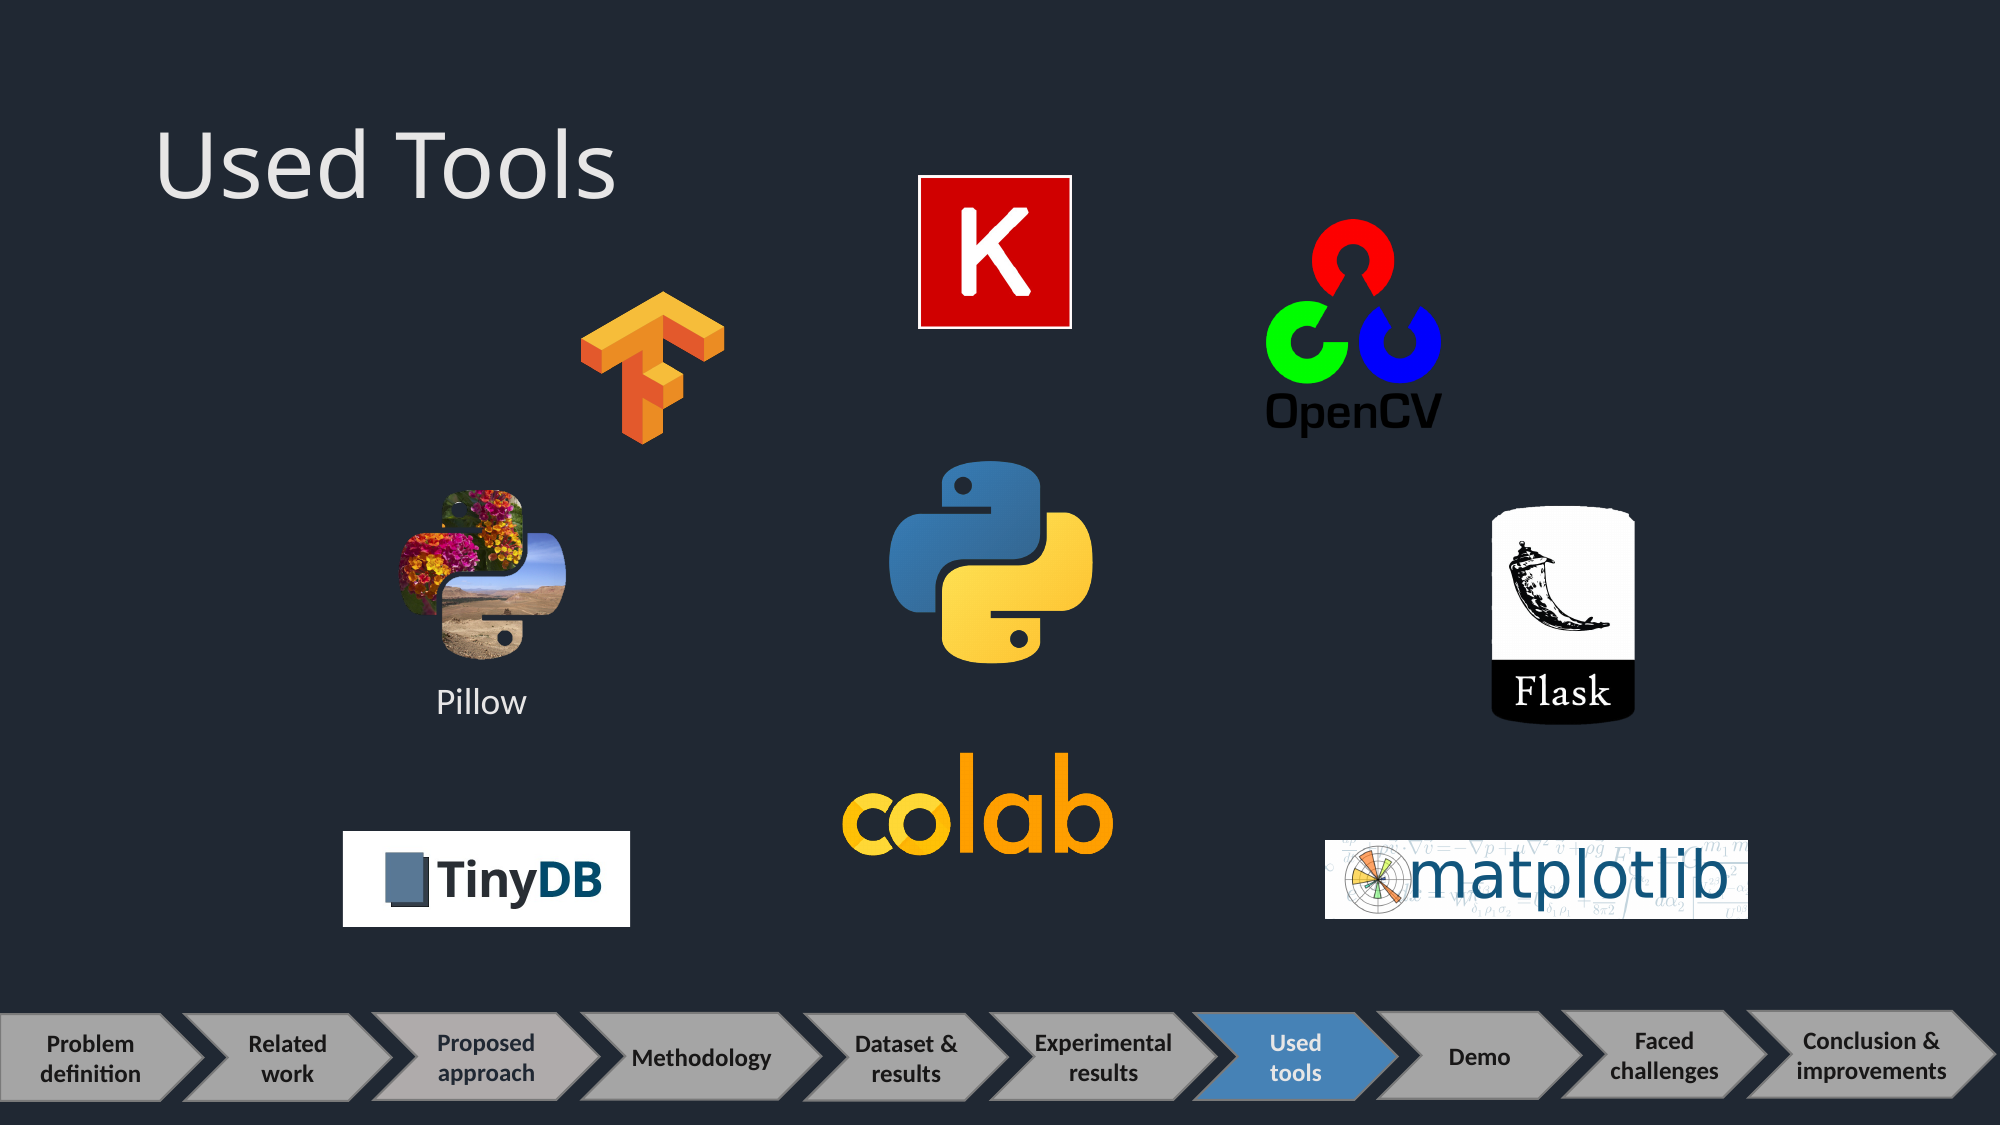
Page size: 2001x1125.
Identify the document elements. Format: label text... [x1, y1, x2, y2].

picture [1265, 219, 1442, 438]
text_box Used tools [1191, 1012, 1400, 1101]
text_box Problem definition [0, 1013, 205, 1102]
text_box Experimental results [988, 1012, 1219, 1101]
picture [918, 175, 1072, 329]
text_box Faced challenges [1560, 1009, 1768, 1099]
text_box Proposed approach [371, 1012, 602, 1101]
picture [373, 482, 591, 700]
picture [581, 291, 725, 445]
picture [1461, 496, 1665, 738]
text_box Conclusion & improvements [1745, 1009, 1997, 1099]
picture [1325, 840, 1748, 919]
picture [804, 731, 1151, 885]
text_box Methodology [579, 1011, 823, 1101]
text_box Dataset & results [802, 1012, 1010, 1102]
title Used Tools [137, 59, 1863, 278]
text_box Pillow [421, 700, 552, 730]
text_box Related work [181, 1013, 394, 1102]
text_box Demo [1375, 1010, 1584, 1100]
picture [342, 831, 631, 927]
picture [889, 461, 1093, 664]
